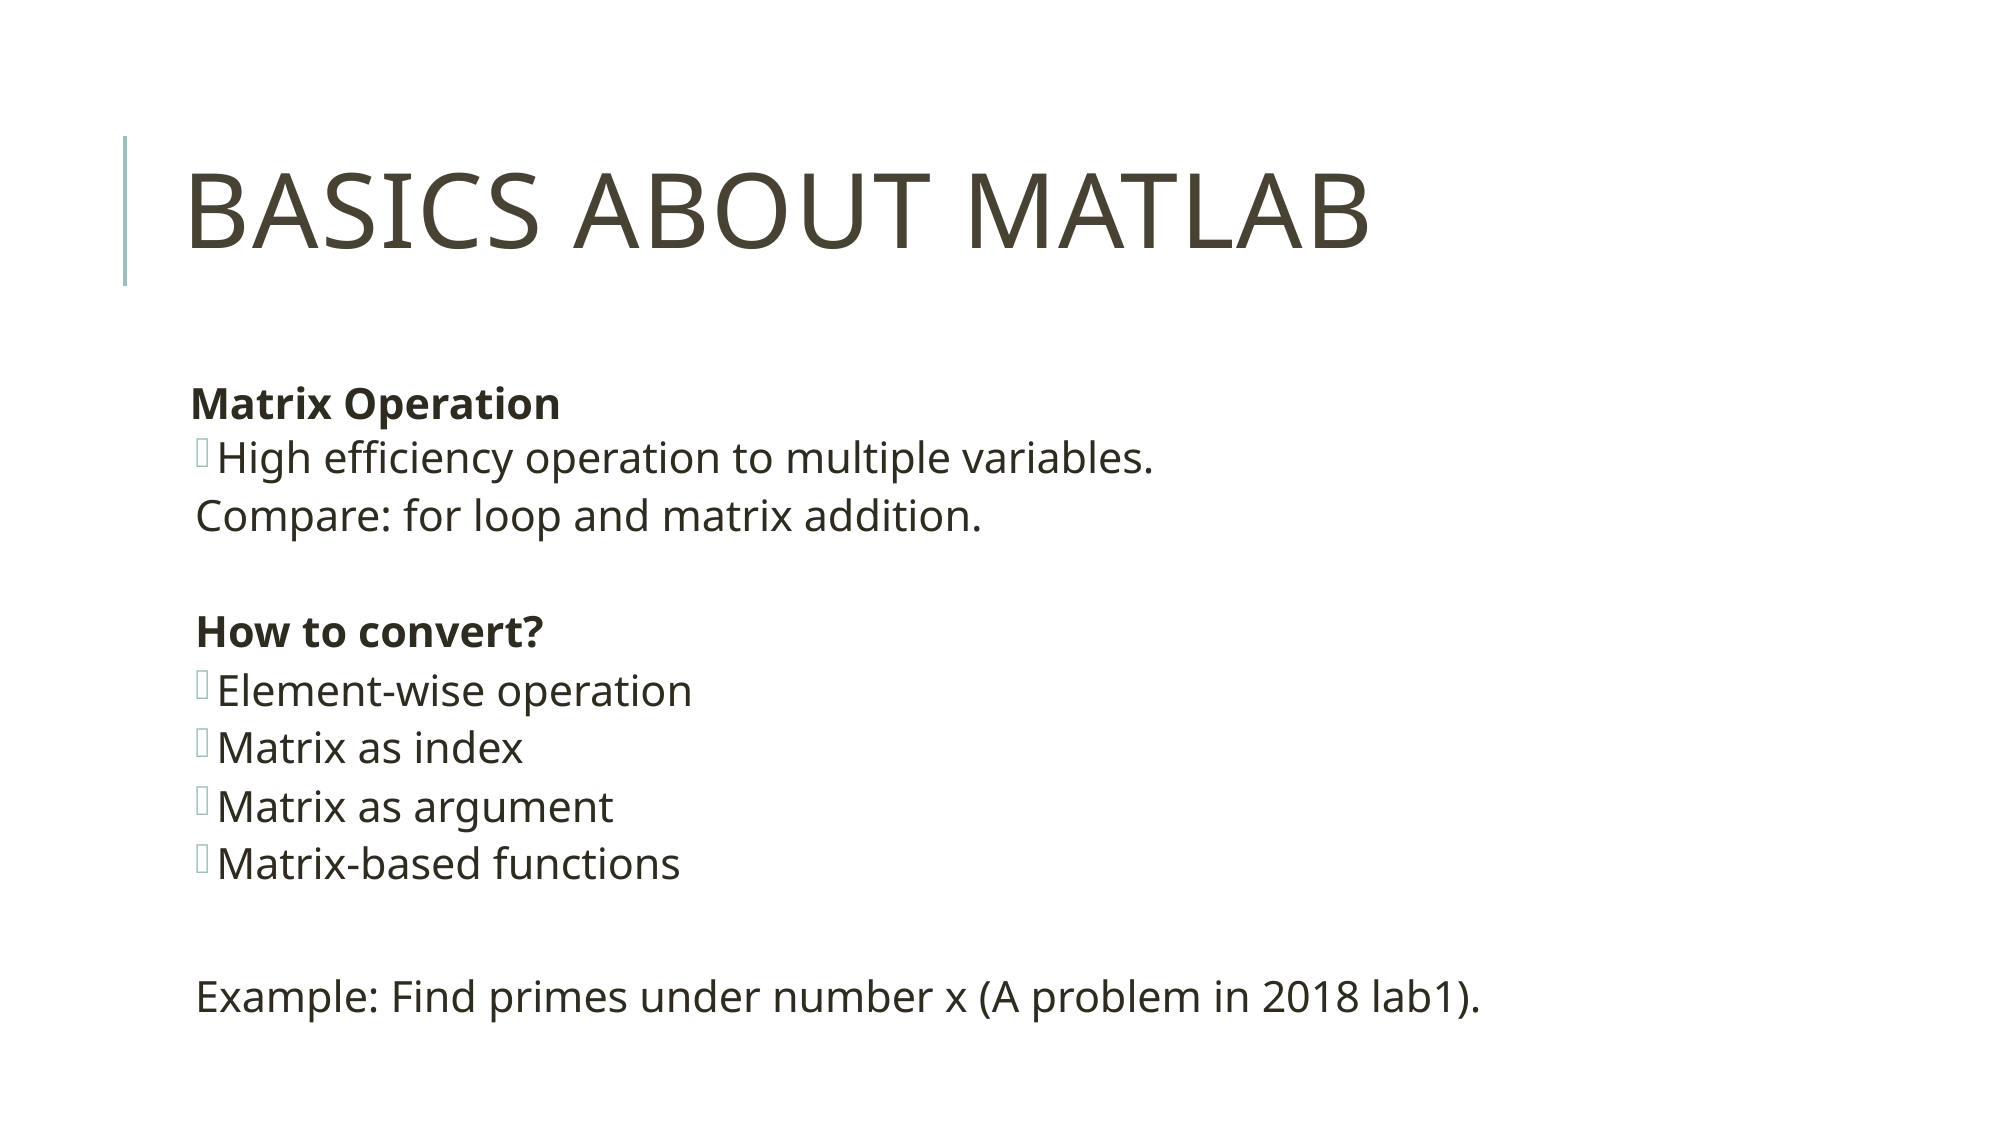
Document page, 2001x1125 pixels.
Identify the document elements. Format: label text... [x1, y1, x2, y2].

list Matrix Operation High efficiency operation to multiple variables. Compare: for loop and matrix addition. How to convert? Element-wise operation Matrix as index Matrix as argument Matrix-based functions Example: Find primes under number x (A problem in 2018 lab1). [168, 375, 1763, 1035]
title BASICS ABOUT MATLAB [168, 96, 1763, 342]
